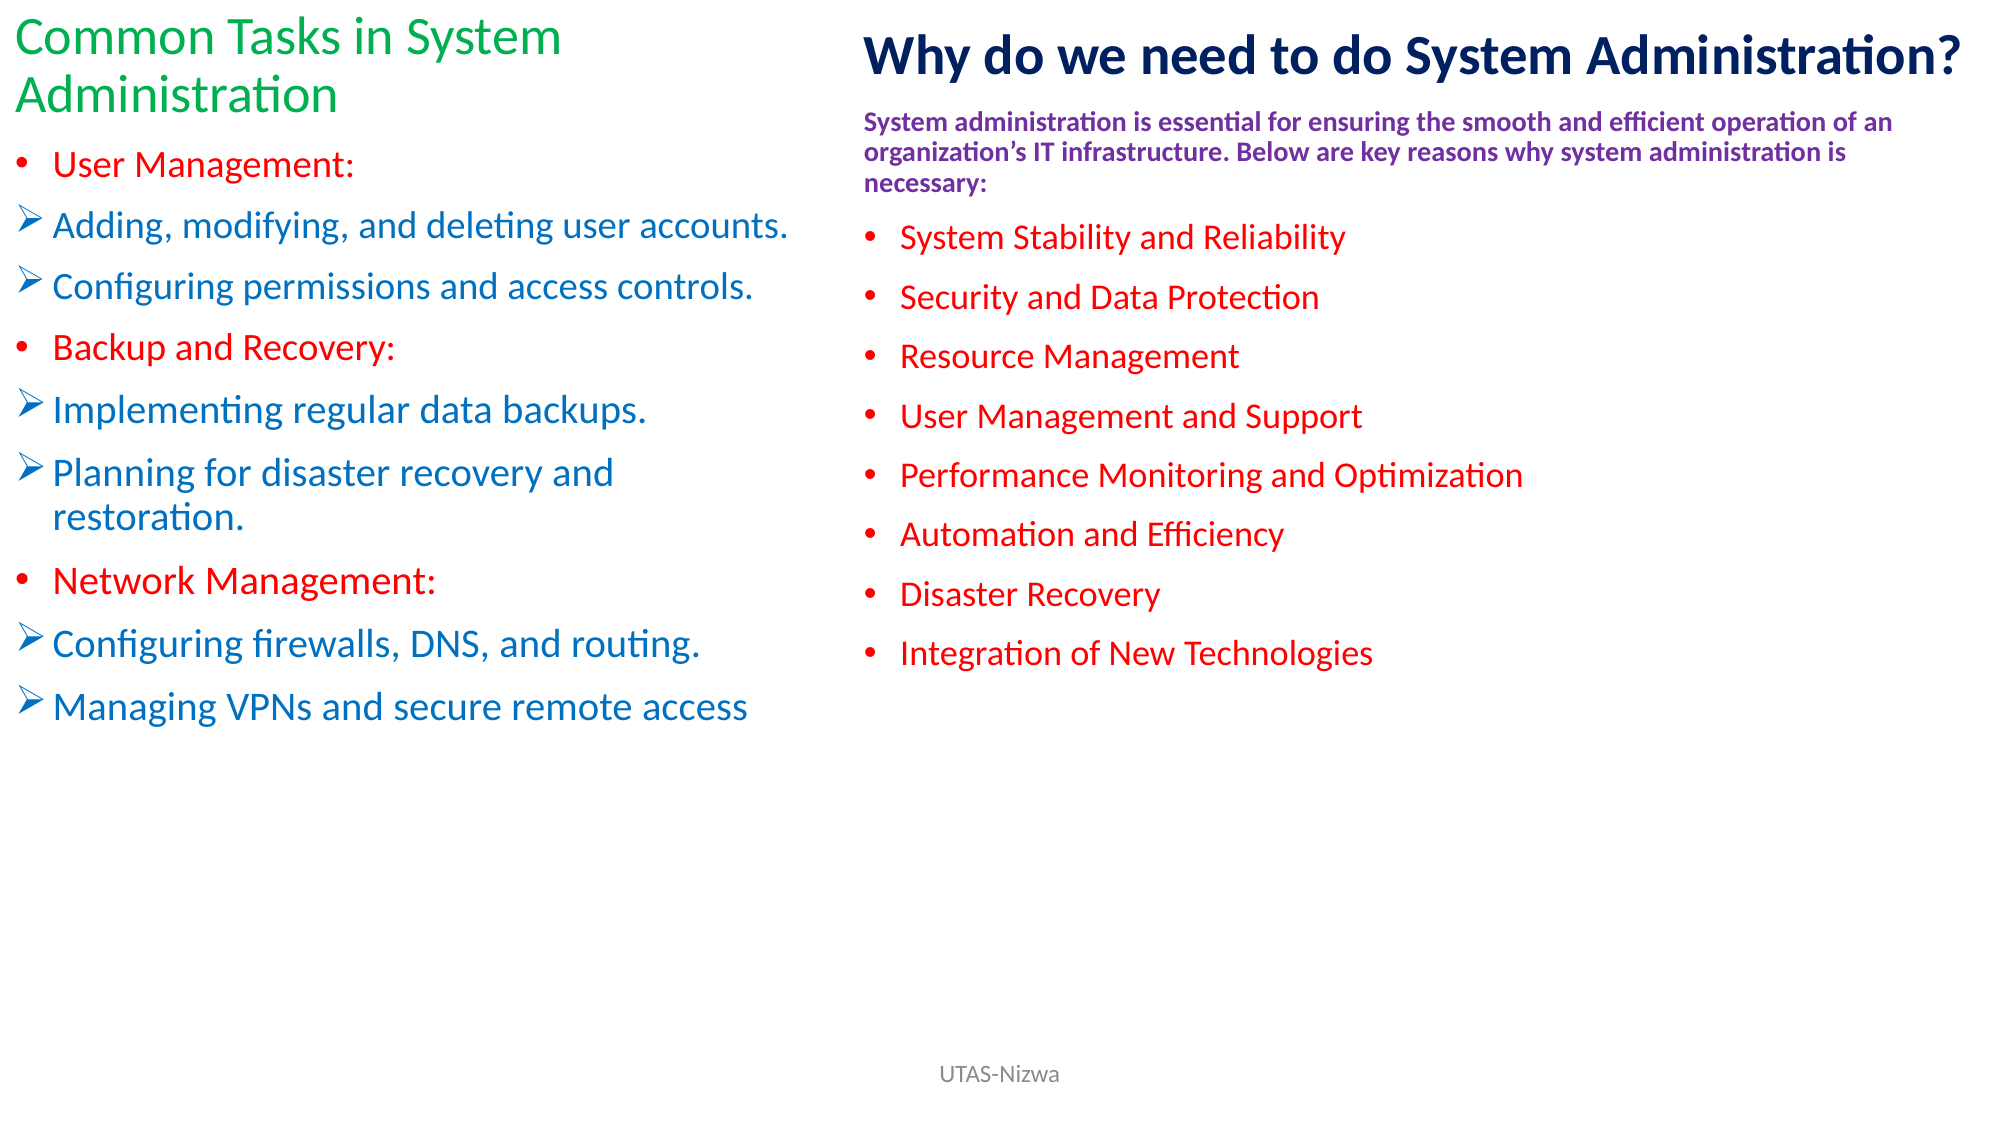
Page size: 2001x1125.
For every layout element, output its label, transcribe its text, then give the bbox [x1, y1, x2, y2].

list Common Tasks in System Administration User Management: Adding, modifying, and deleting user accounts. Configuring permissions and access controls. Backup and Recovery: Implementing regular data backups. Planning for disaster recovery and restoration. Network Management: Configuring firewalls, DNS, and routing. Managing VPNs and secure remote access [0, 0, 821, 778]
footer UTAS-Nizwa [662, 1042, 1338, 1103]
text_box Why do we need to do System Administration? System administration is essential for ensuring the smooth and efficient operation of an organization’s IT infrastructure. Below are key reasons why system administration is necessary: System Stability and Reliability Security and Data Protection Resource Management User Management and Support Performance Monitoring and Optimization Automation and Efficiency Disaster Recovery Integration of New Technologies [848, 17, 1981, 739]
